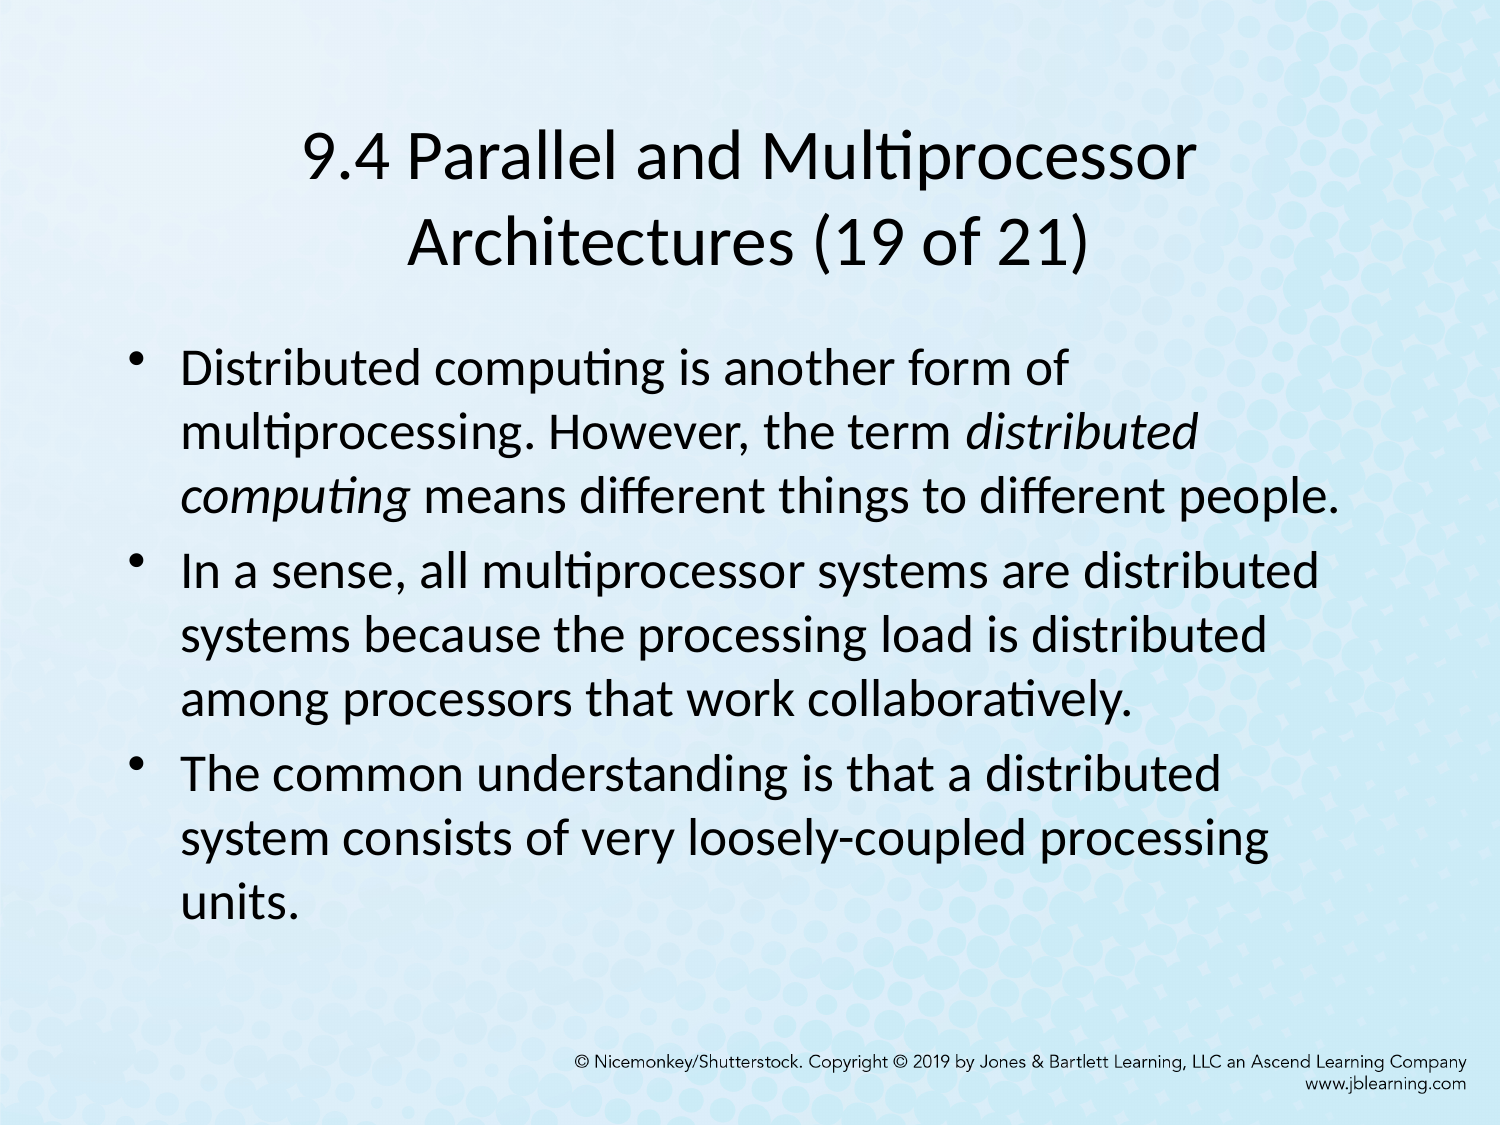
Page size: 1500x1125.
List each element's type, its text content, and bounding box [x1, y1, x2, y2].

title 9.4 Parallel and Multiprocessor Architectures (19 of 21) [112, 99, 1388, 288]
picture [0, 0, 1500, 1125]
list Distributed computing is another form of multiprocessing. However, the term distributed computing means different things to different people. In a sense, all multiprocessor systems are distributed systems because the processing load is distributed among processors that work collaboratively. The common understanding is that a distributed system consists of very loosely-coupled processing units. [112, 324, 1388, 1000]
